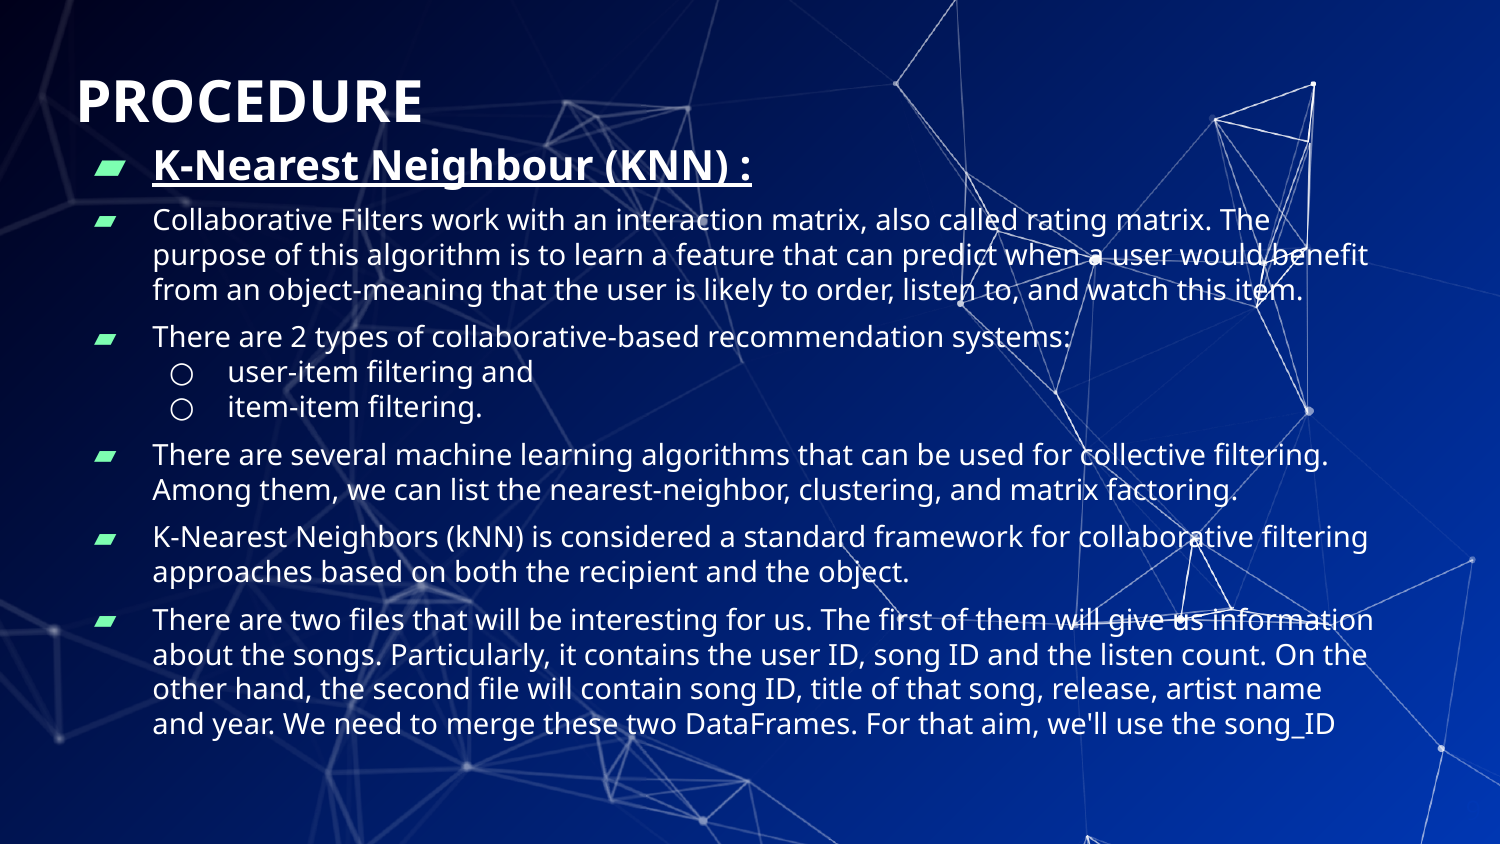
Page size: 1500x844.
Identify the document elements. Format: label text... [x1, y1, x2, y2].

slide_number 9 [1391, 779, 1482, 844]
title PROCEDURE [75, 34, 1064, 135]
list K-Nearest Neighbour (KNN) : Collaborative Filters work with an interaction matrix, also called rating matrix. The purpose of this algorithm is to learn a feature that can predict when a user would benefit from an object-meaning that the user is likely to order, listen to, and watch this item. There are 2 types of collaborative-based recommendation systems: user-item filtering and item-item filtering. There are several machine learning algorithms that can be used for collective filtering. Among them, we can list the nearest-neighbor, clustering, and matrix factoring. K-Nearest Neighbors (kNN) is considered a standard framework for collaborative filtering approaches based on both the recipient and the object. There are two files that will be interesting for us. The first of them will give us information about the songs. Particularly, it contains the user ID, song ID and the listen count. On the other hand, the second file will contain song ID, title of that song, release, artist name and year. We need to merge these two DataFrames. For that aim, we'll use the song_ID [77, 138, 1378, 656]
picture [0, 0, 1500, 844]
